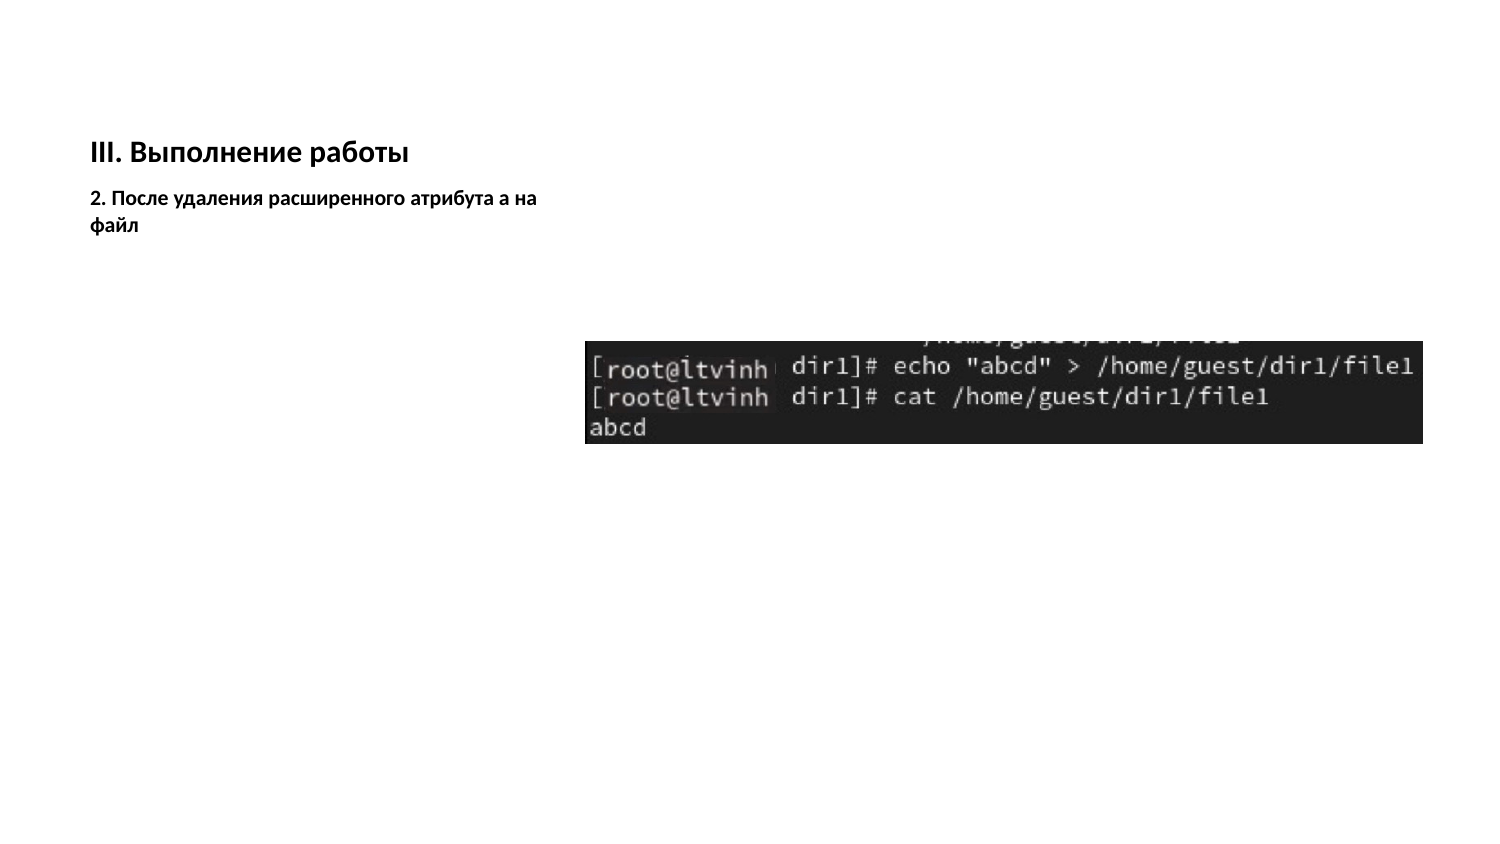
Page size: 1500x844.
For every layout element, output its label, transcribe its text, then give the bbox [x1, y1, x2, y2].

title III. Выполнение работы [75, 33, 569, 176]
list 2. После удаления расширенного атрибута a на файл [75, 176, 569, 754]
picture [585, 341, 1424, 445]
